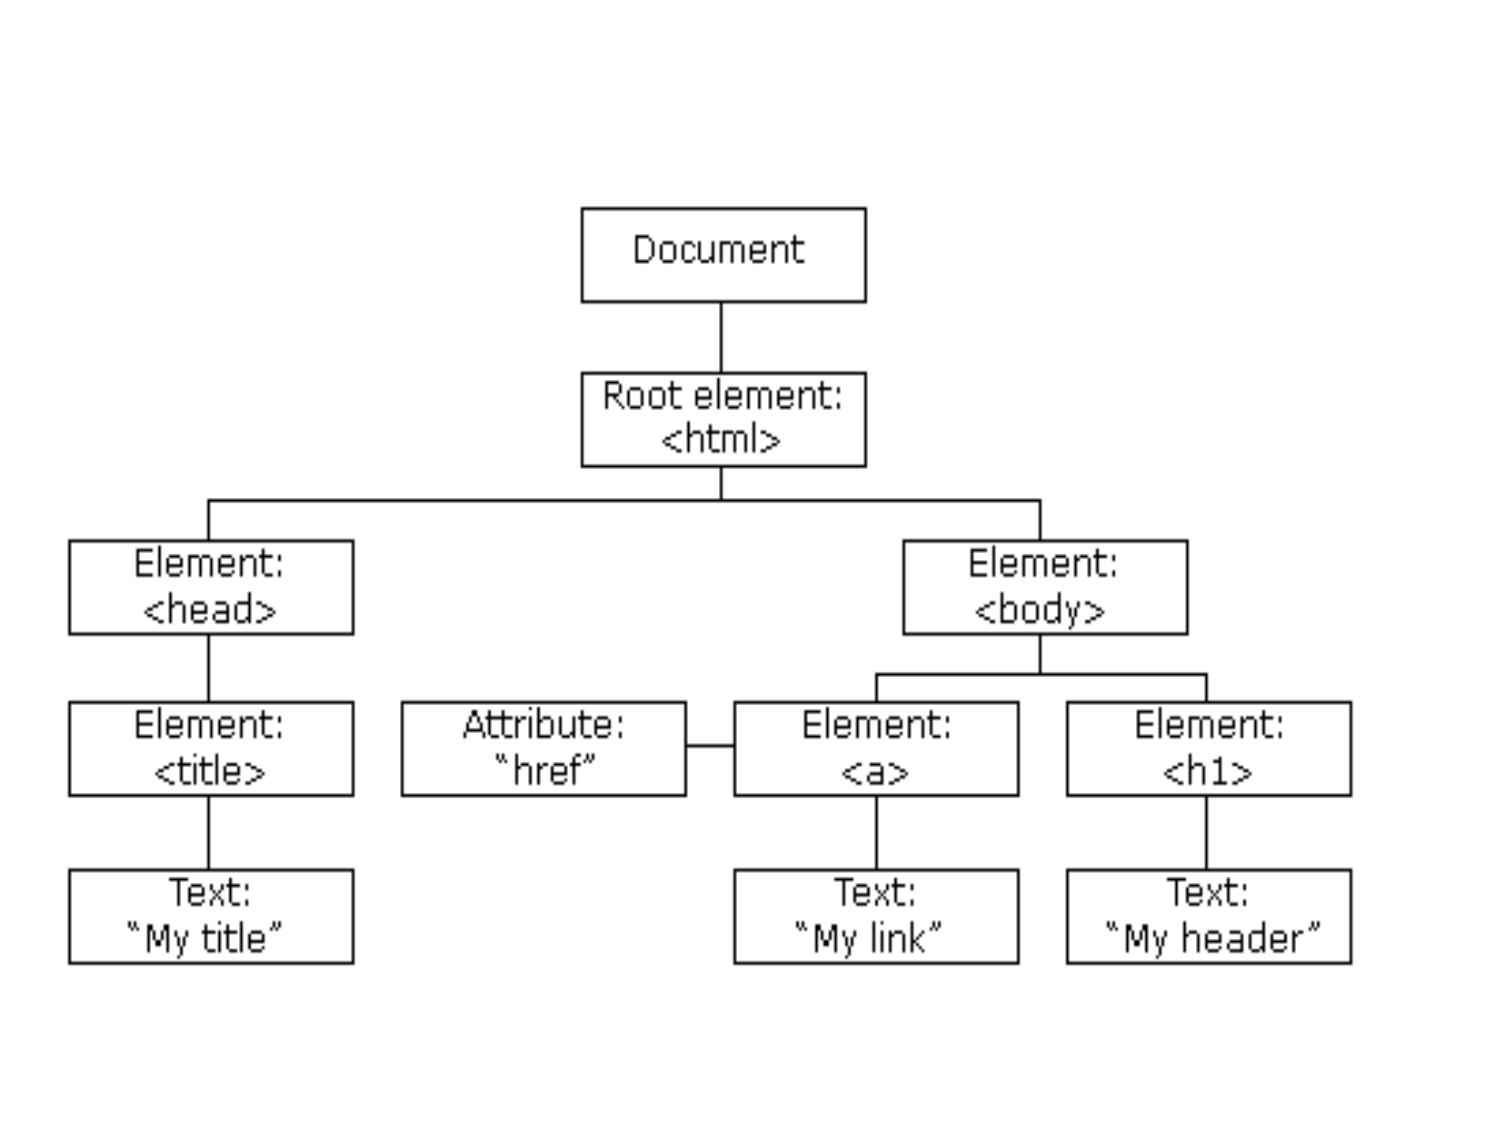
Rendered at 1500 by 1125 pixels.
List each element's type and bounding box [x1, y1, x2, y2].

list [49, 174, 1376, 1001]
